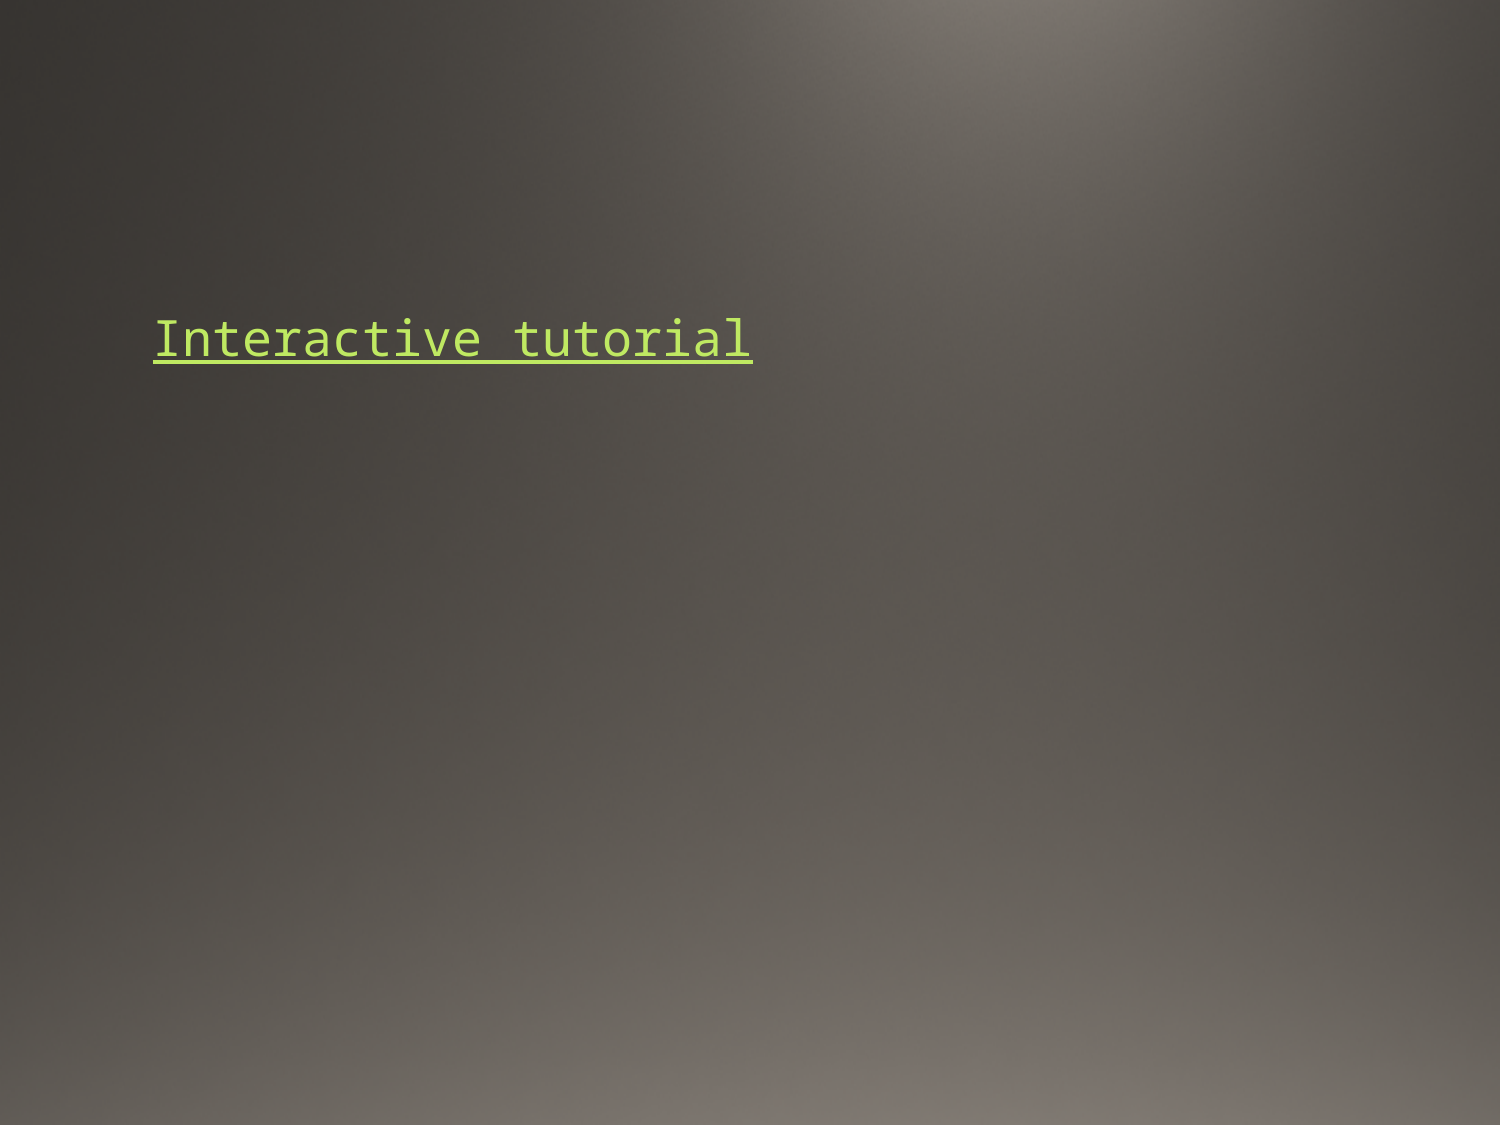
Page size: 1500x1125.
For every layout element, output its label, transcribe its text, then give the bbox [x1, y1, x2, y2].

picture [0, 0, 1500, 1125]
list Interactive tutorial [137, 299, 1397, 1014]
